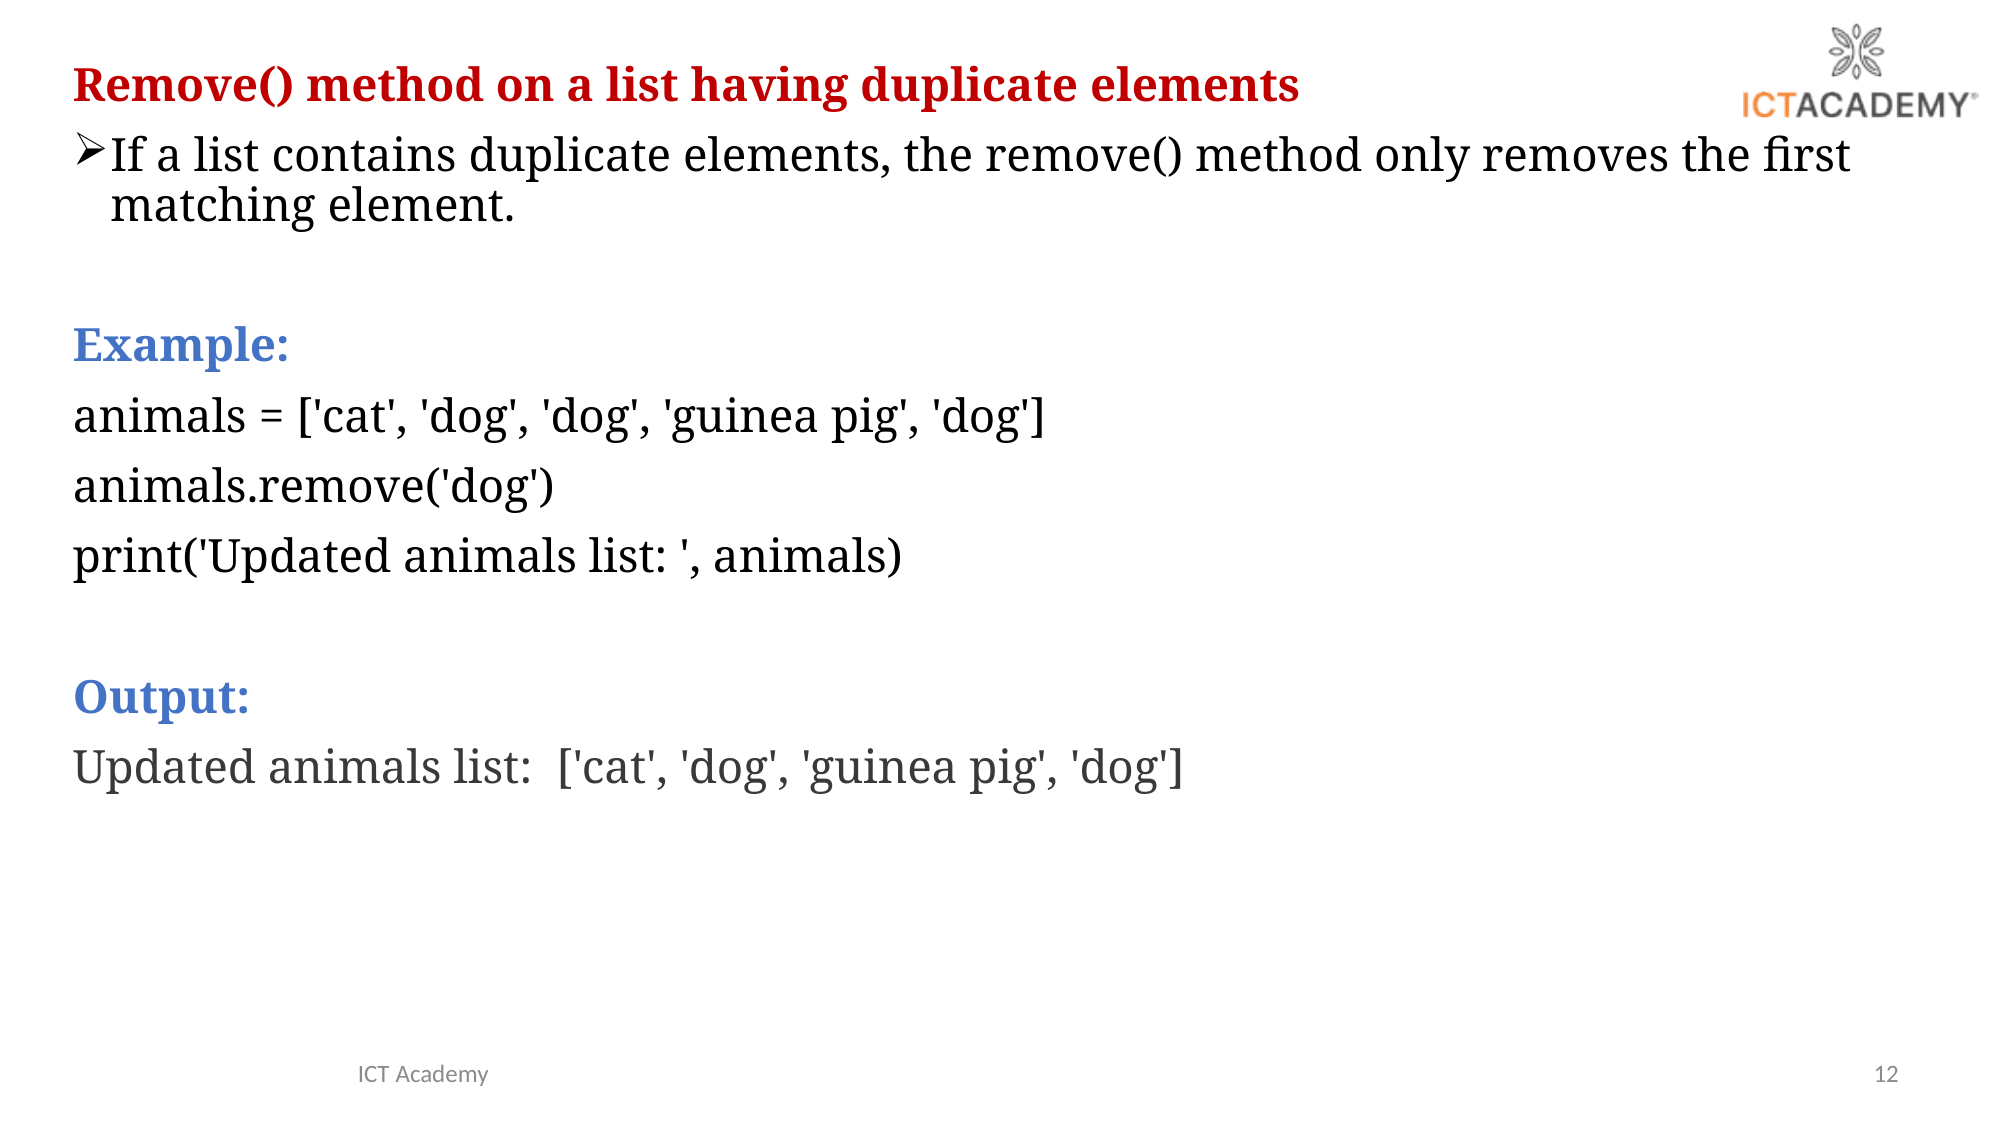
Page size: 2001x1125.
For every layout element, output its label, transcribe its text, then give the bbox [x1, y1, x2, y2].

slide_number 12 [1464, 1042, 1915, 1103]
list Remove() method on a list having duplicate elements If a list contains duplicate elements, the remove() method only removes the first matching element. Example: animals = ['cat', 'dog', 'dog', 'guinea pig', 'dog'] animals.remove('dog') print('Updated animals list: ', animals) Output: Updated animals list: ['cat', 'dog', 'guinea pig', 'dog'] [57, 54, 1972, 1079]
footer ICT Academy [85, 1042, 761, 1103]
picture [1743, 22, 1979, 120]
